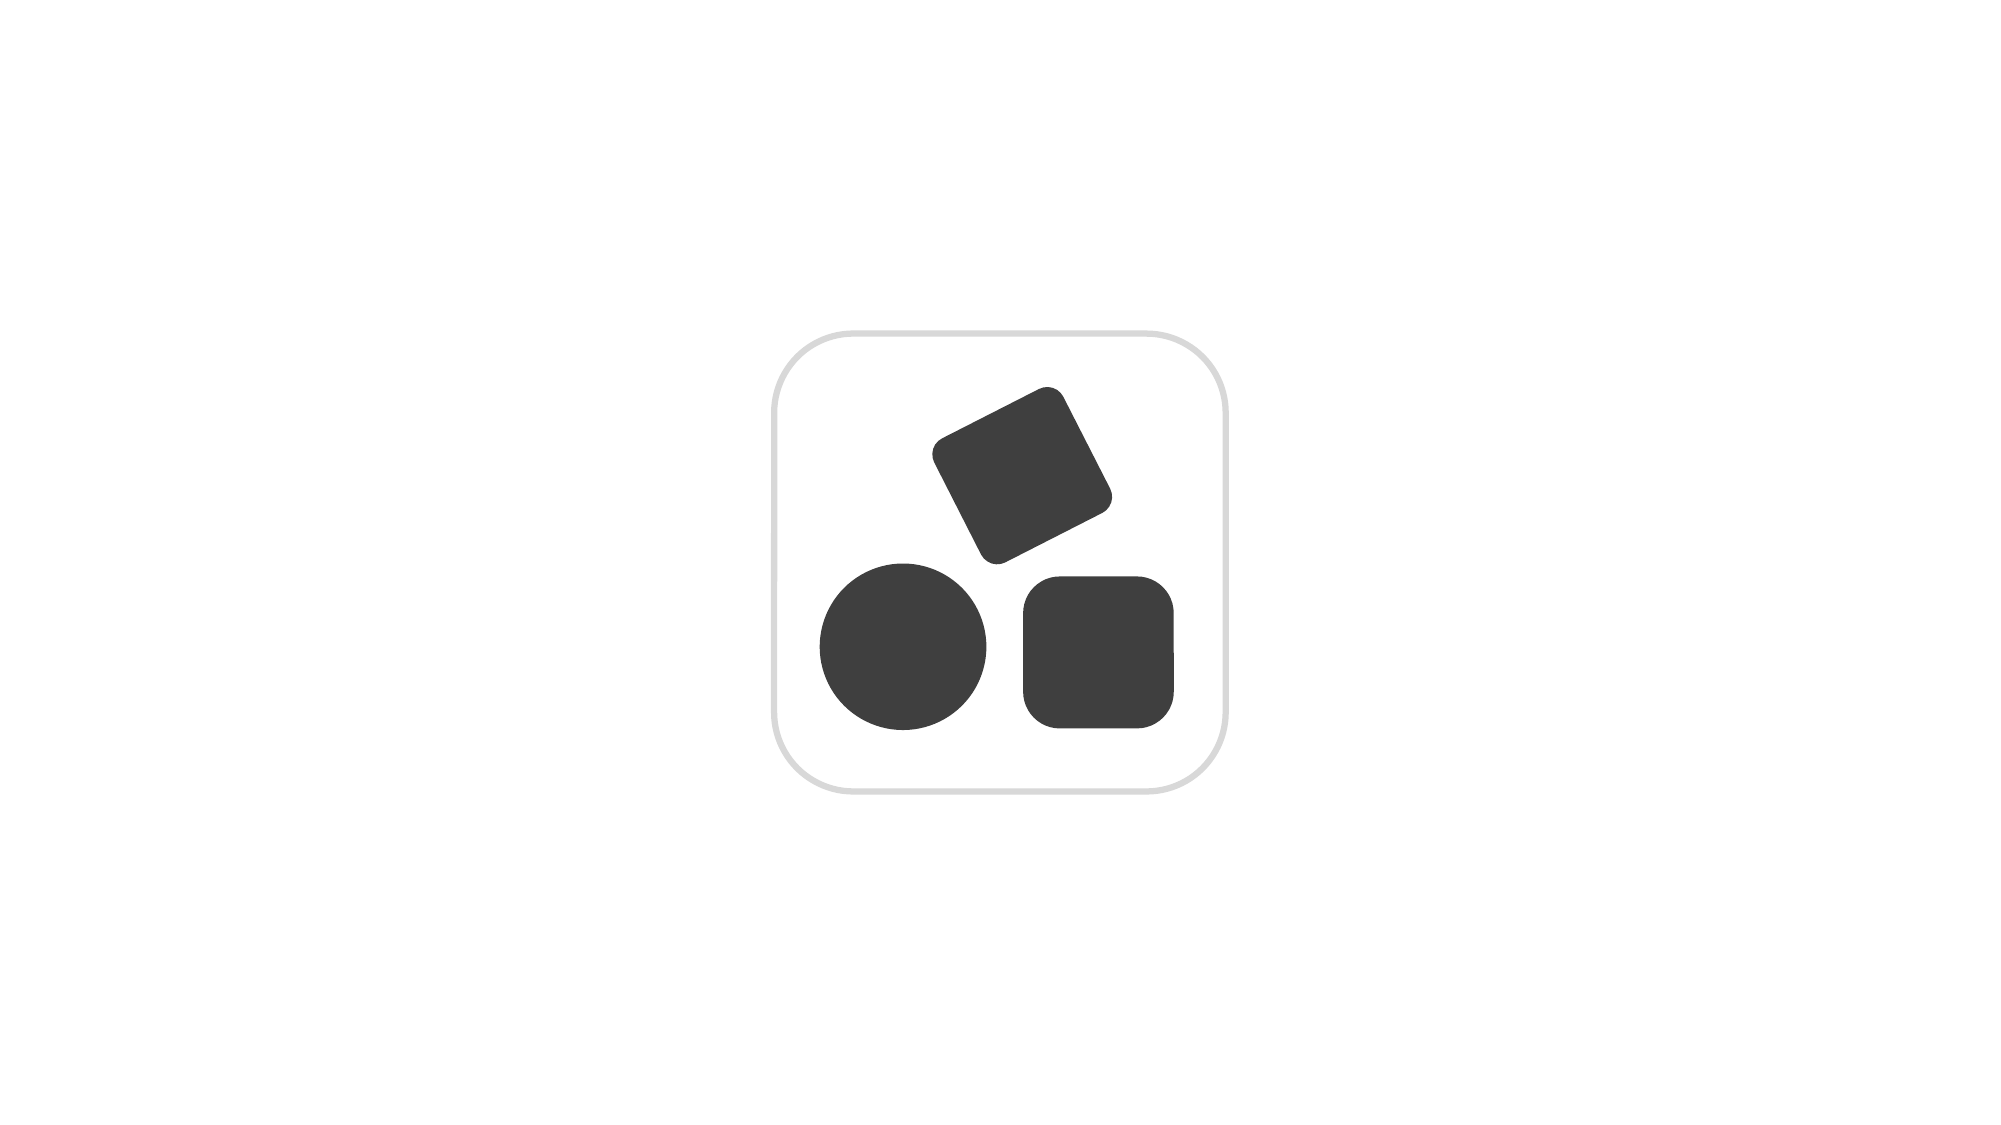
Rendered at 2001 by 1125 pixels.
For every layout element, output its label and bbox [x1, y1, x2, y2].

text_box [774, 333, 1226, 792]
text_box [935, 390, 1109, 562]
text_box [1026, 579, 1171, 726]
text_box [822, 566, 984, 727]
